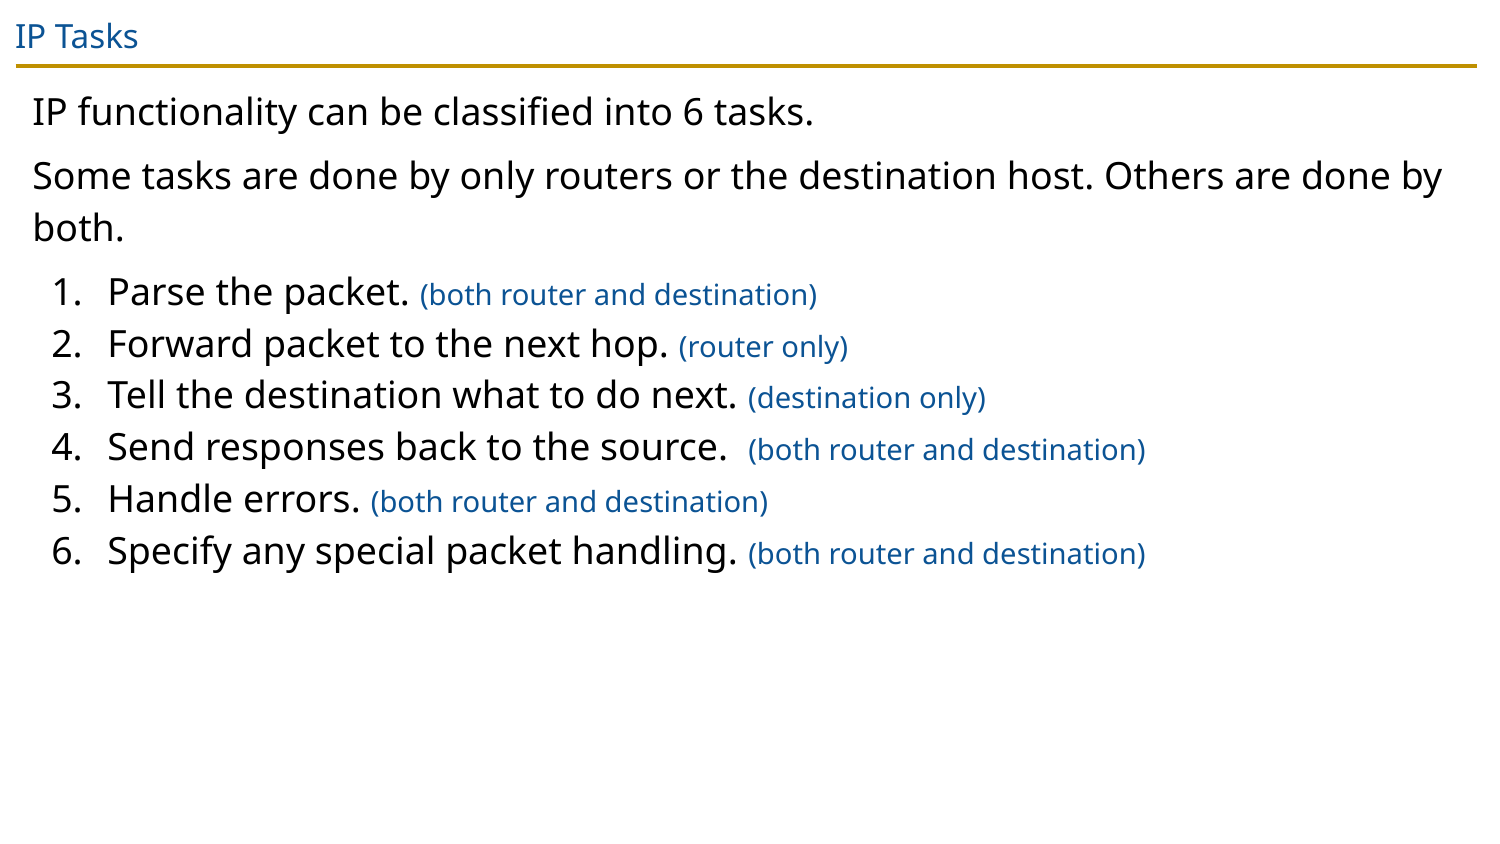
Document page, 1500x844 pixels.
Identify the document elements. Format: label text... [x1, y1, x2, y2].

list IP functionality can be classified into 6 tasks. Some tasks are done by only routers or the destination host. Others are done by both. Parse the packet. (both router and destination) Forward packet to the next hop. (router only) Tell the destination what to do next. (destination only) Send responses back to the source. (both router and destination) Handle errors. (both router and destination) Specify any special packet handling. (both router and destination) [17, 65, 1480, 810]
title IP Tasks [0, 0, 1398, 65]
